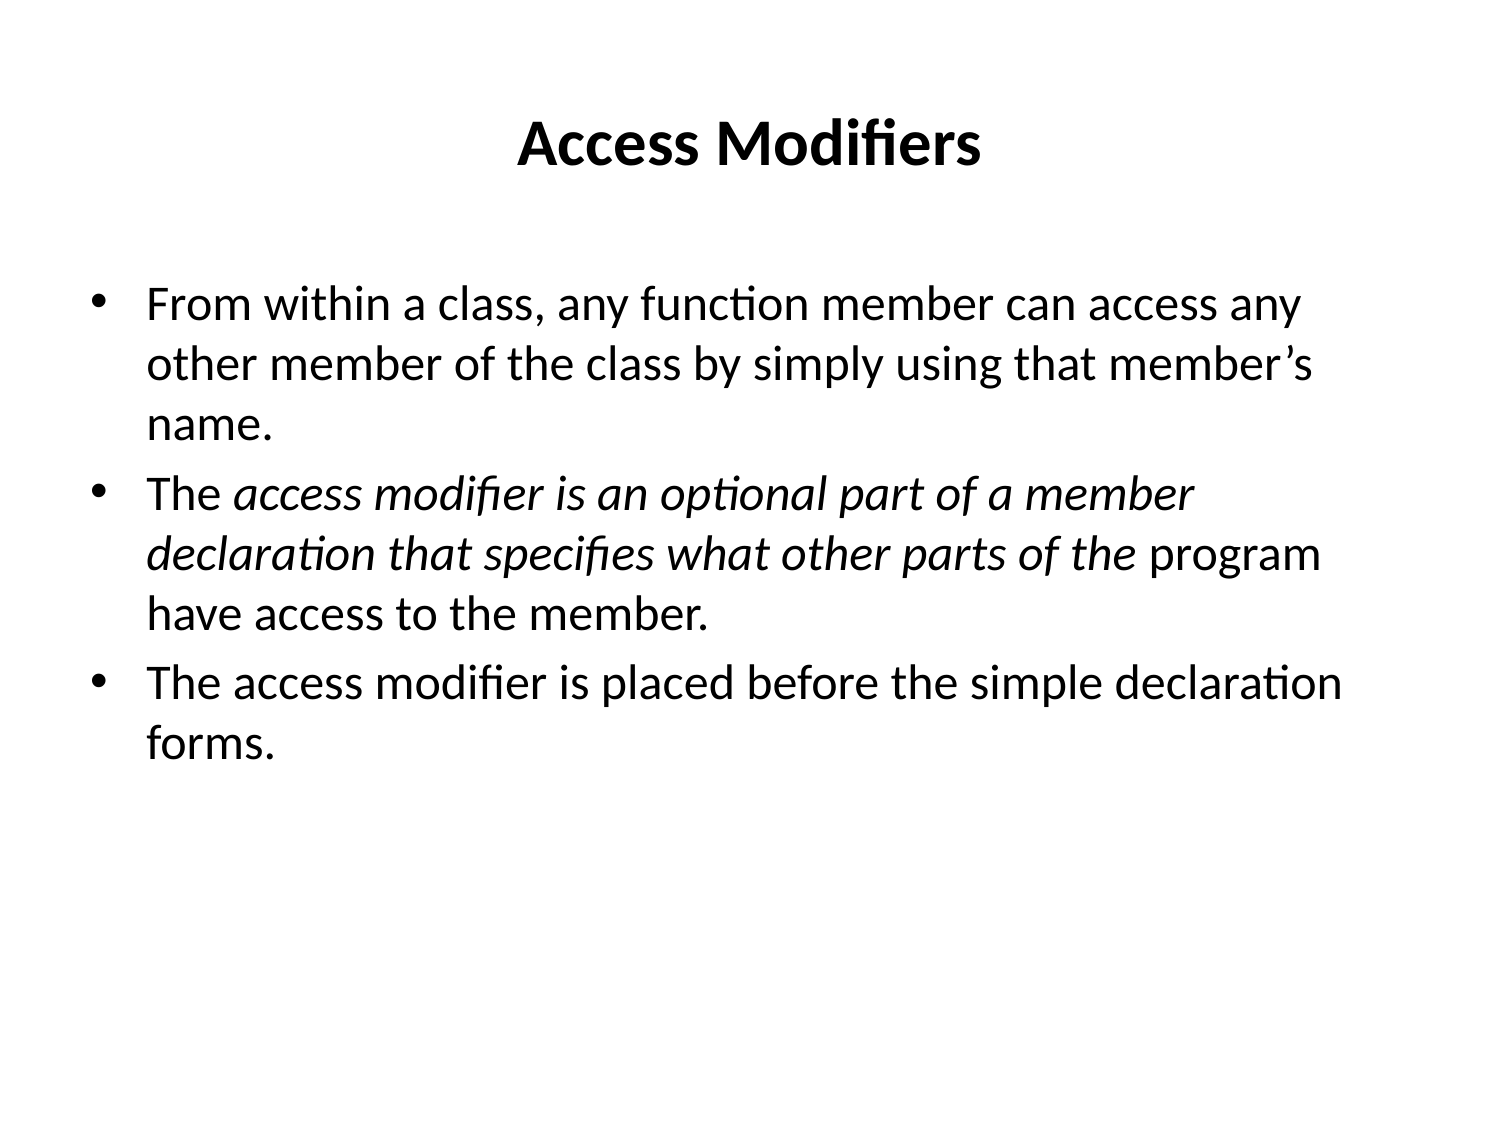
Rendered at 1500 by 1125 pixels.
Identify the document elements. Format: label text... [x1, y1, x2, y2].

title Access Modifiers [75, 45, 1425, 233]
list From within a class, any function member can access any other member of the class by simply using that member’s name. The access modifier is an optional part of a member declaration that specifies what other parts of the program have access to the member. The access modifier is placed before the simple declaration forms. [75, 262, 1425, 1005]
